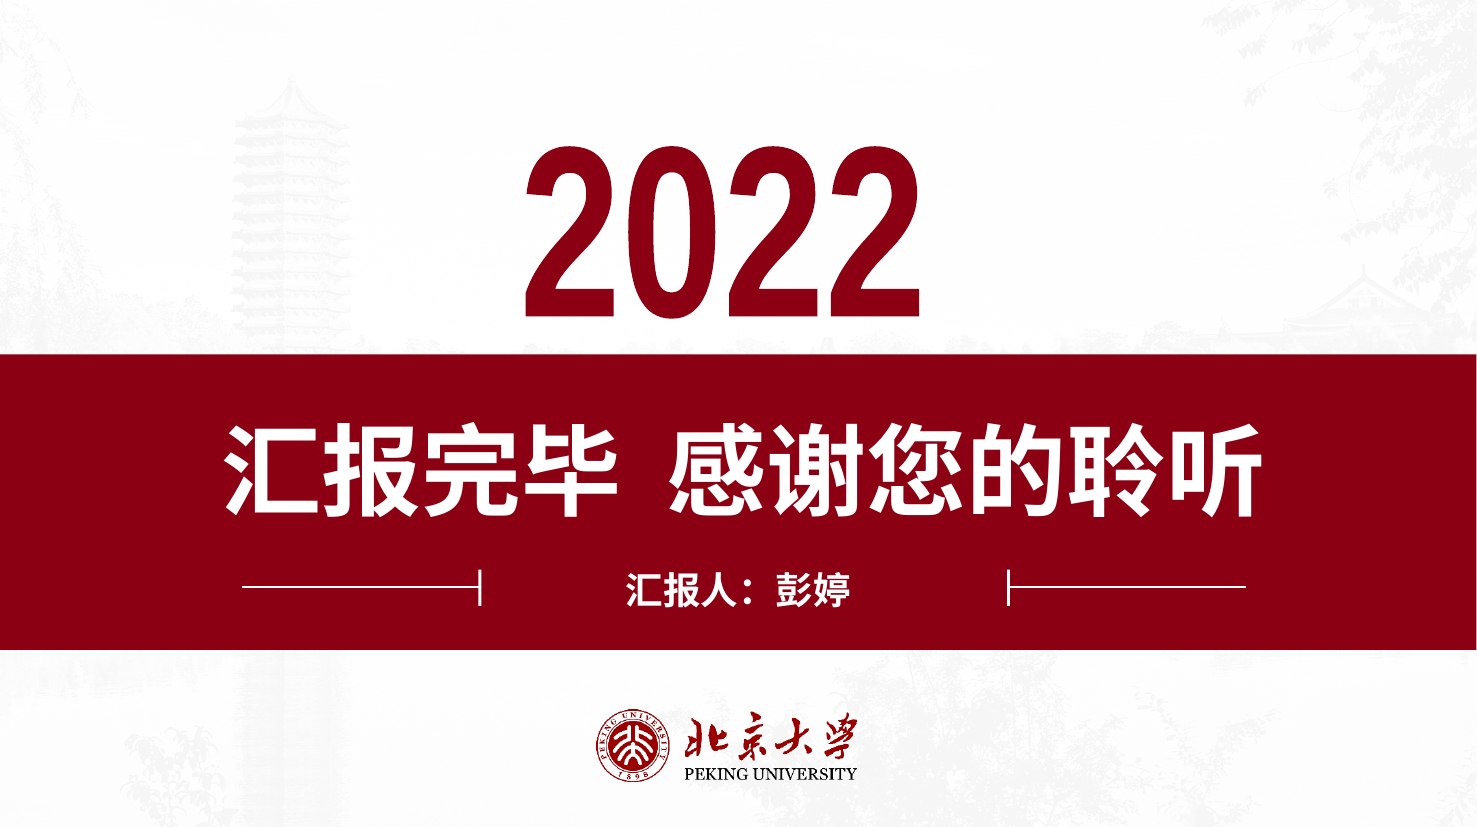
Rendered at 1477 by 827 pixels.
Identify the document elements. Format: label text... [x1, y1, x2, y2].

picture [0, 652, 1477, 827]
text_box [241, 559, 1247, 621]
text_box 汇报完毕 感谢您的聆听 [151, 401, 1338, 536]
text_box [0, 352, 1477, 652]
picture [0, 0, 1477, 352]
